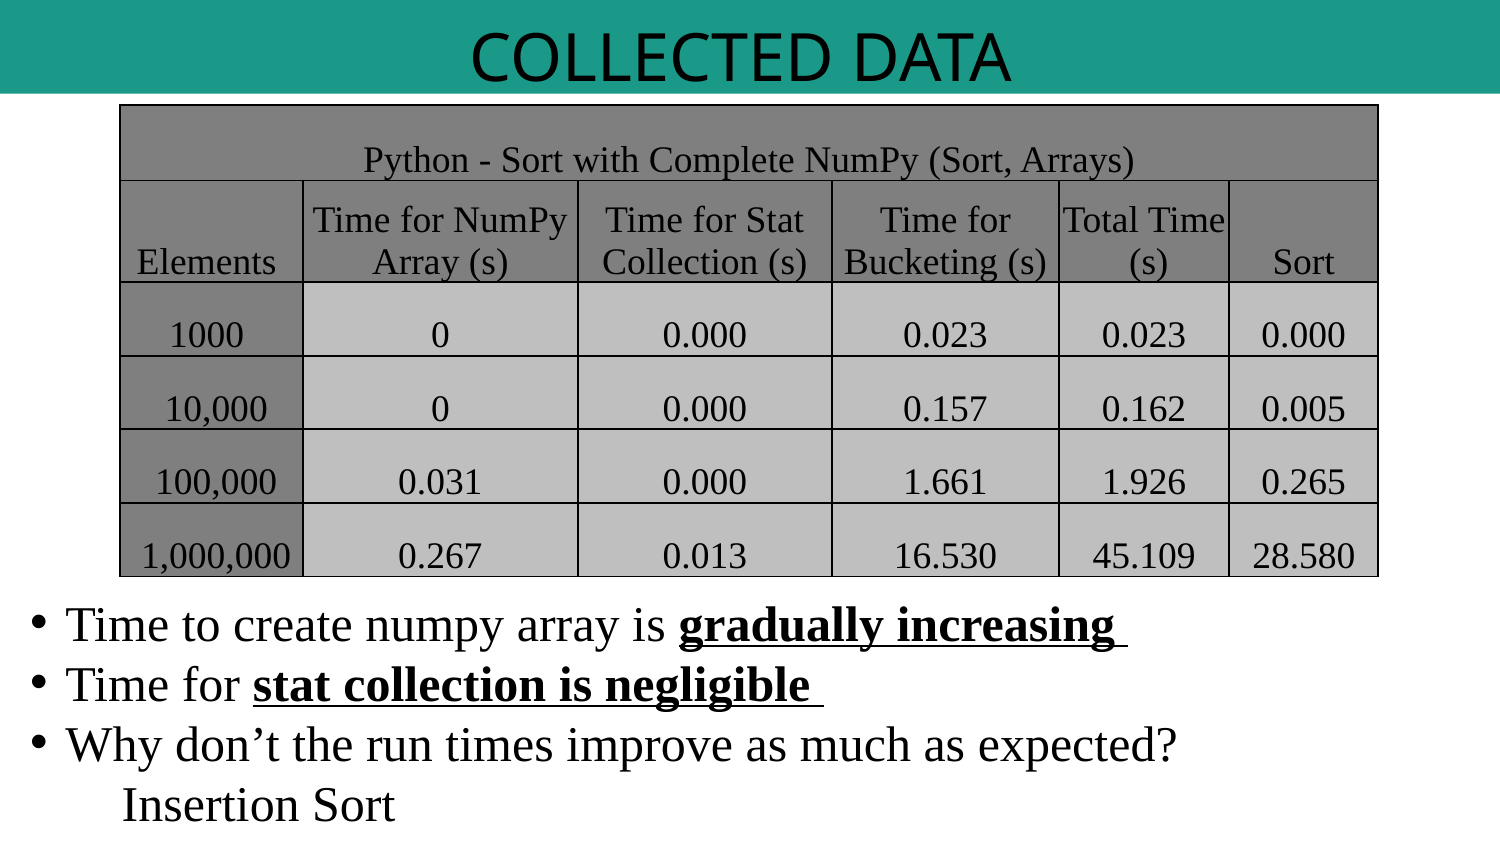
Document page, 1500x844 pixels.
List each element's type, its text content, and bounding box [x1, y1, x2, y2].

table_cell 0.267 [304, 504, 577, 576]
table_cell Time for Stat Collection (s) [579, 181, 831, 281]
table_cell 0.157 [833, 357, 1058, 428]
table_cell 0.000 [579, 283, 831, 355]
table_cell 45.109 [1060, 504, 1228, 576]
table_cell Sort [1230, 181, 1377, 281]
table_cell Elements [121, 181, 302, 281]
table_cell 0 [304, 357, 577, 428]
table_cell 1.661 [833, 430, 1058, 502]
table_cell 100,000 [121, 430, 302, 502]
table_cell 10,000 [121, 357, 302, 428]
table_cell 0.023 [1060, 283, 1228, 355]
table_cell 0.000 [1230, 283, 1377, 355]
table_cell 1000 [121, 283, 302, 355]
title COLLECTED DATA [0, 0, 1500, 94]
table_cell 0.031 [304, 430, 577, 502]
table_cell 0.000 [579, 430, 831, 502]
table_cell 1.926 [1060, 430, 1228, 502]
table_cell 0.162 [1060, 357, 1228, 428]
table_cell 0.013 [579, 504, 831, 576]
table_cell 0.000 [579, 357, 831, 428]
table_cell 1,000,000 [121, 504, 302, 576]
table_cell Time for NumPy Array (s) [304, 181, 577, 281]
table_cell 0.005 [1230, 357, 1377, 428]
table_header Python - Sort with Complete NumPy (Sort, Arrays) [121, 106, 1377, 180]
table_cell Time for Bucketing (s) [833, 181, 1058, 281]
table_cell 0.265 [1230, 430, 1377, 502]
table_cell 0.023 [833, 283, 1058, 355]
text_box Time to create numpy array is gradually increasing Time for stat collection is negligible Why don’t the run times improve as much as expected? Insertion Sort [18, 585, 1482, 836]
table_cell 16.530 [833, 504, 1058, 576]
table_cell Total Time (s) [1060, 181, 1228, 281]
table_cell 0 [304, 283, 577, 355]
table_cell 28.580 [1230, 504, 1377, 576]
